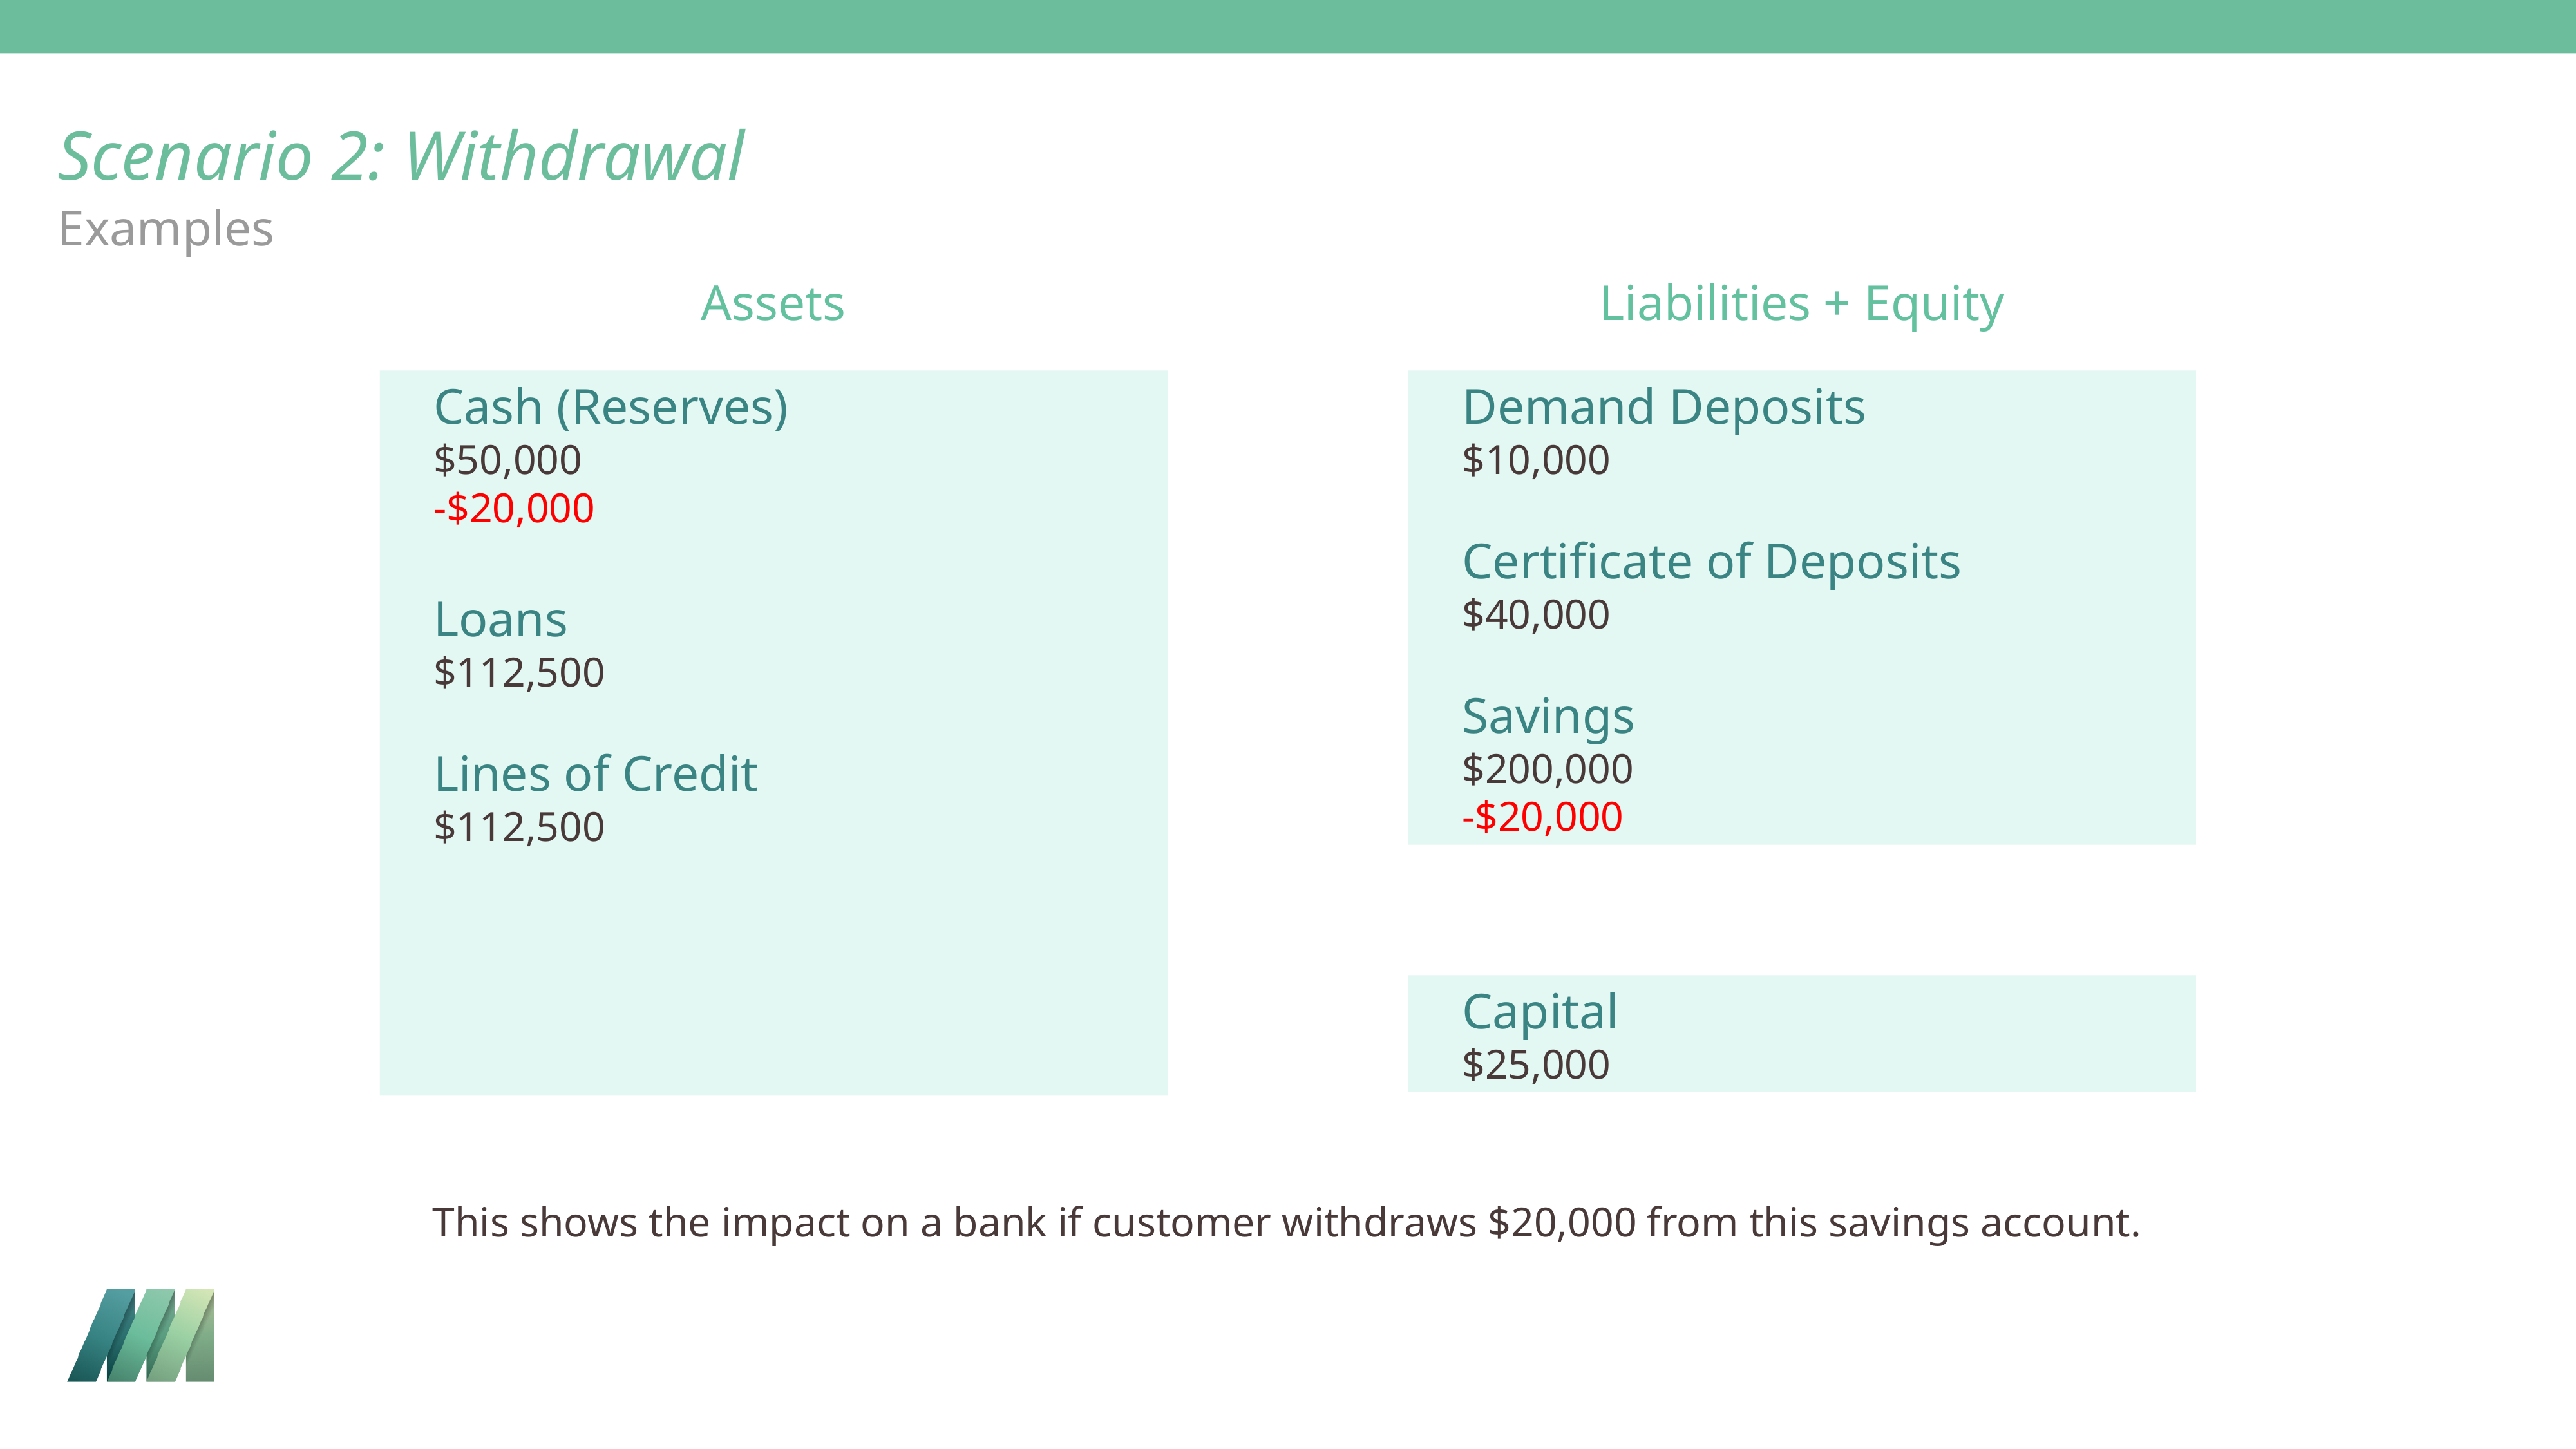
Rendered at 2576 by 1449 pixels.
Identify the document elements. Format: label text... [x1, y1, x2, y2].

text_box [0, 0, 2576, 54]
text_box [379, 259, 2197, 1114]
picture [66, 1289, 214, 1382]
text_box This shows the impact on a bank if customer withdraws $20,000 from this savings account. [379, 1191, 2196, 1250]
text_box Scenario 2: Withdrawal [52, 107, 751, 199]
text_box Examples [52, 191, 281, 261]
